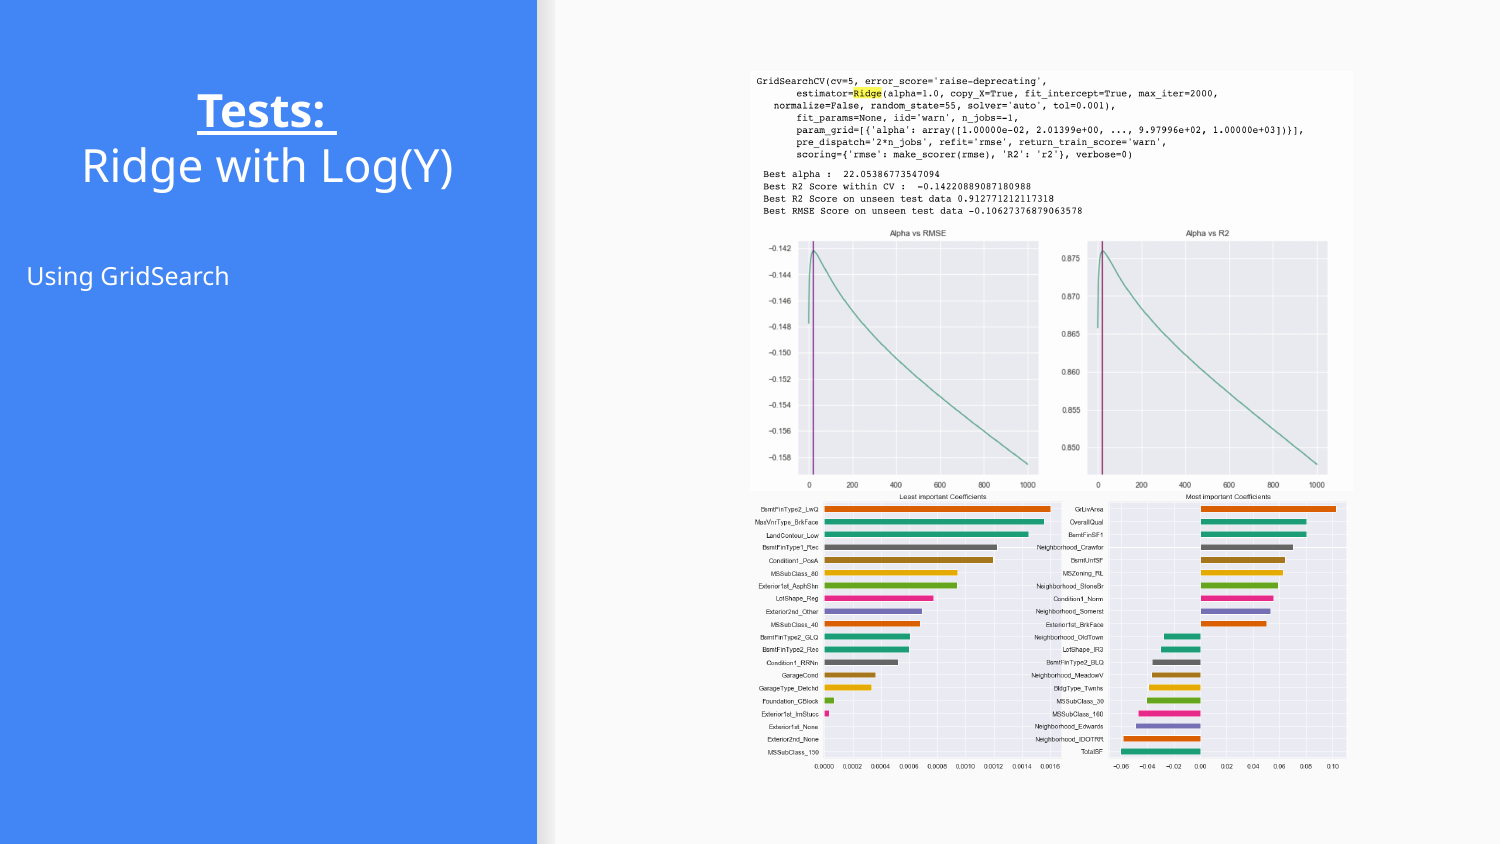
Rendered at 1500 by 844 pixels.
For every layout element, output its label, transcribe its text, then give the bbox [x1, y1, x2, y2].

list Using GridSearch [11, 240, 523, 760]
picture [749, 71, 1354, 773]
title Tests: Ridge with Log(Y) [11, 58, 523, 216]
